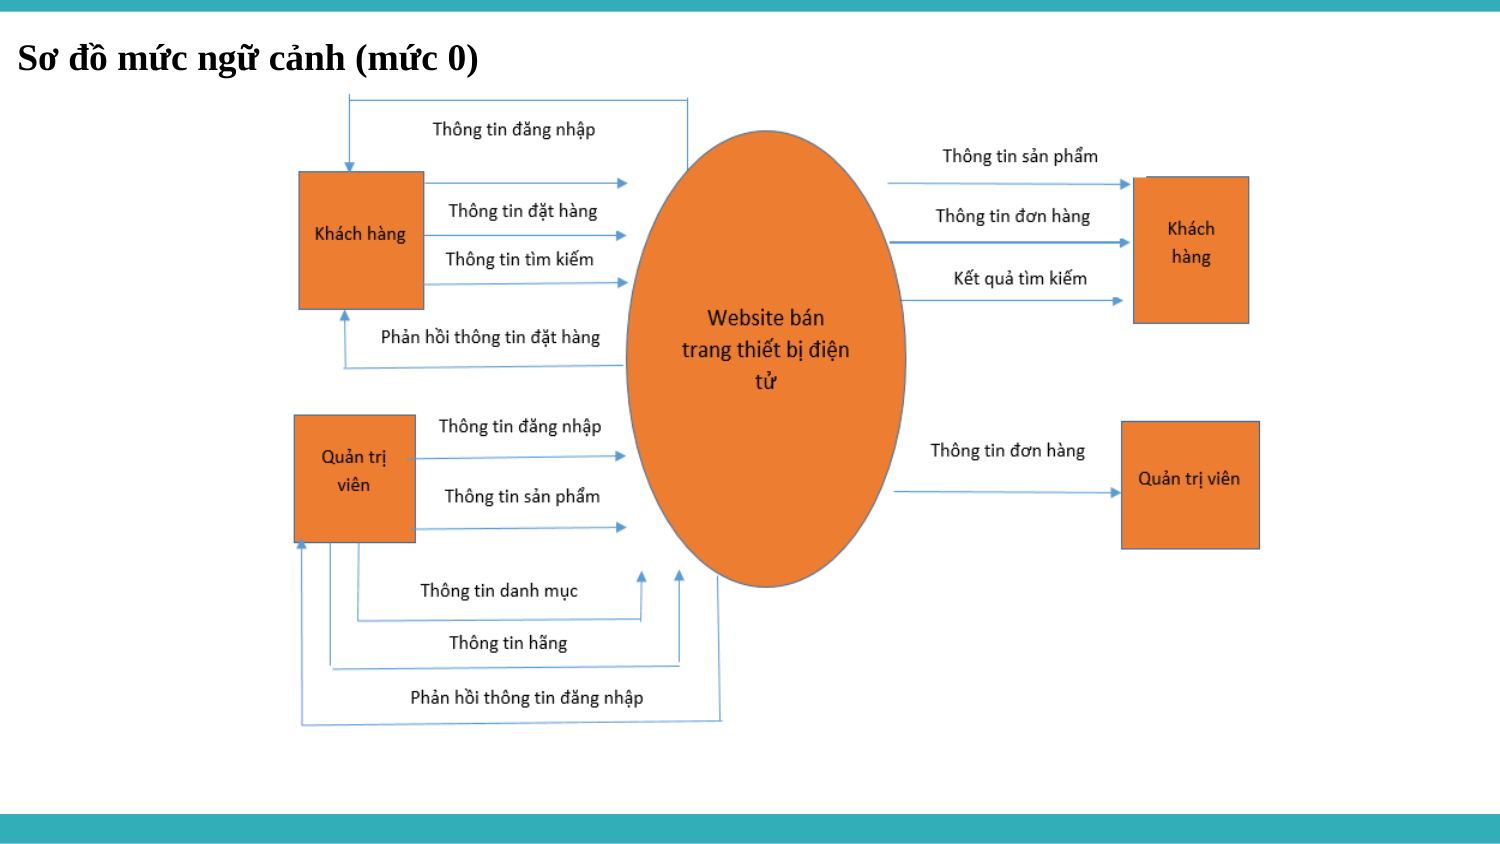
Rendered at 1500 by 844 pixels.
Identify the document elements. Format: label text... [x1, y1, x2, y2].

picture [253, 82, 1265, 789]
list Sơ đồ mức ngữ cảnh (mức 0) [2, 32, 1500, 80]
